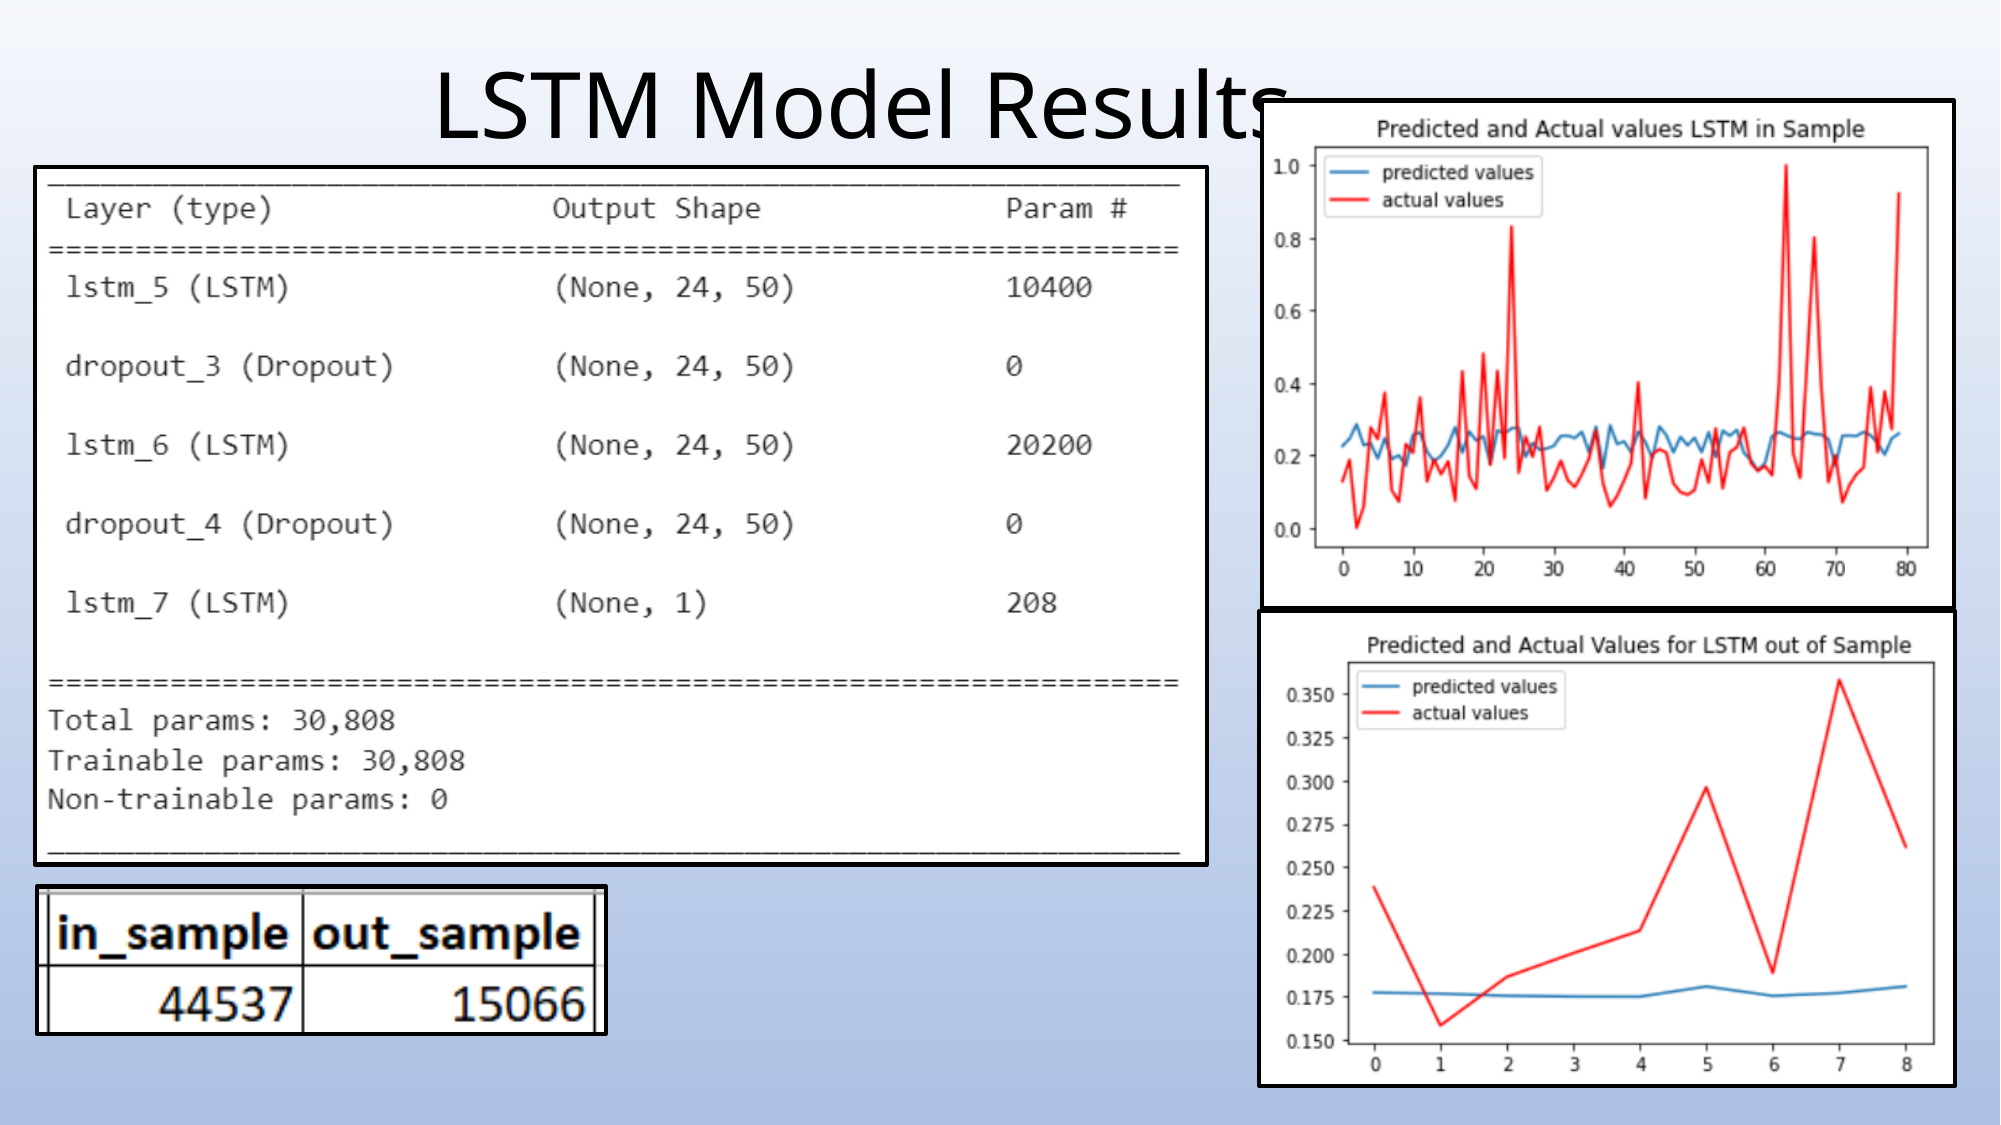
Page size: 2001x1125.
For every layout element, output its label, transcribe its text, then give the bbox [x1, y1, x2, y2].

picture [1264, 102, 1952, 607]
picture [36, 168, 1205, 863]
picture [38, 888, 604, 1032]
title LSTM Model Results [0, 0, 1725, 218]
picture [1261, 613, 1954, 1084]
